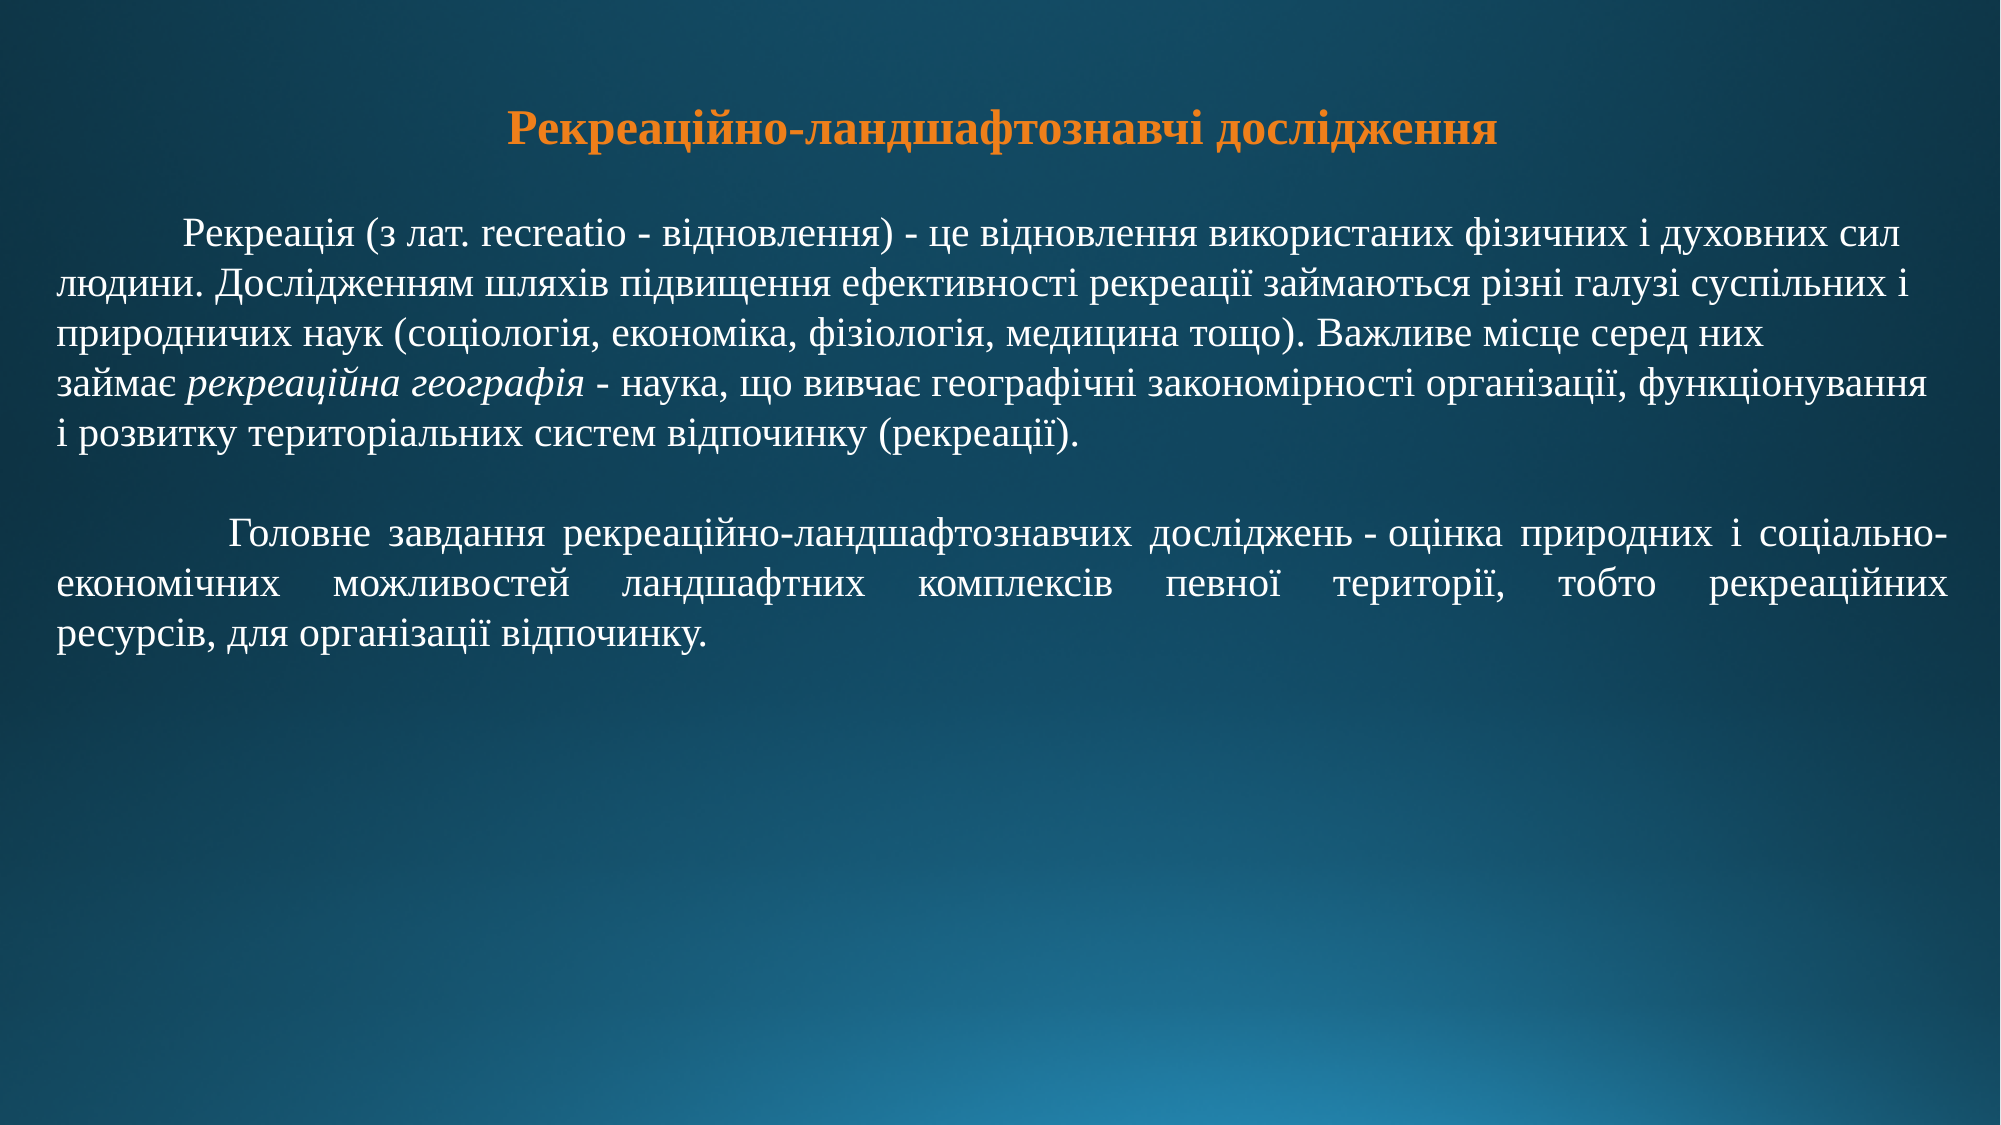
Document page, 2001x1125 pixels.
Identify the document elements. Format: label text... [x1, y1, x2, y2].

picture [0, 0, 2001, 1125]
text_box Рекреаційно-ландшафтознавчі дослідження Рекреація (з лат. recreatio - відновлення) - це відновлення використаних фізичних і духовних сил людини. Дослідженням шляхів підвищення ефективності рекреації займаються різні галузі суспільних і природничих наук (соціологія, економіка, фізіологія, медицина тощо). Важливе місце серед них займає рекреаційна географія - наука, що вивчає географічні закономірності організації, функціонування і розвитку територіальних систем відпочинку (рекреації). Головне завдання рекреаційно-ландшафтознавчих досліджень - оцінка природних і соціально-економічних можливостей ландшафтних комплексів певної території, тобто рекреаційних ресурсів, для організації відпочинку. [41, 36, 1964, 772]
